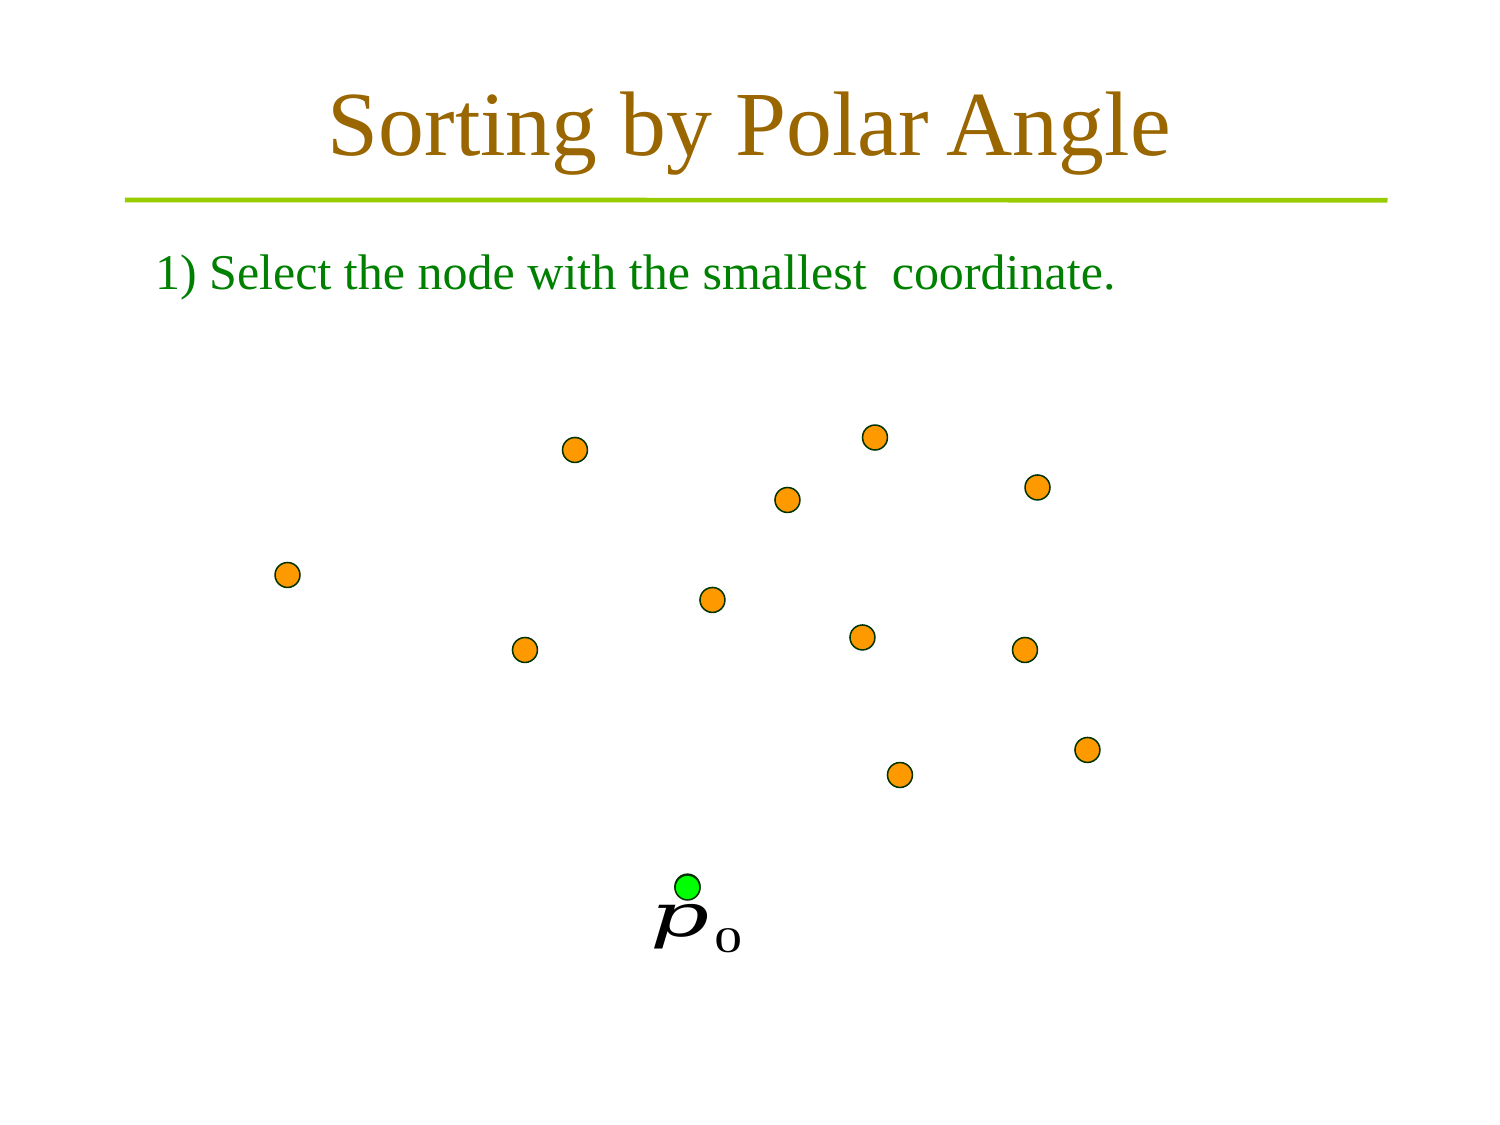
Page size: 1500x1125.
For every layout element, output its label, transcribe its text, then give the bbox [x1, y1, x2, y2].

title Sorting by Polar Angle [112, 24, 1388, 213]
text_box [774, 487, 800, 513]
text_box [887, 762, 913, 788]
text_box [675, 875, 700, 901]
text_box [562, 437, 588, 463]
text_box [1025, 474, 1051, 500]
text_box [699, 587, 725, 613]
text_box [862, 425, 888, 451]
text_box [1074, 737, 1100, 763]
text_box [1012, 637, 1038, 663]
text_box [512, 637, 538, 663]
text_box [275, 562, 301, 588]
text_box [849, 624, 875, 650]
